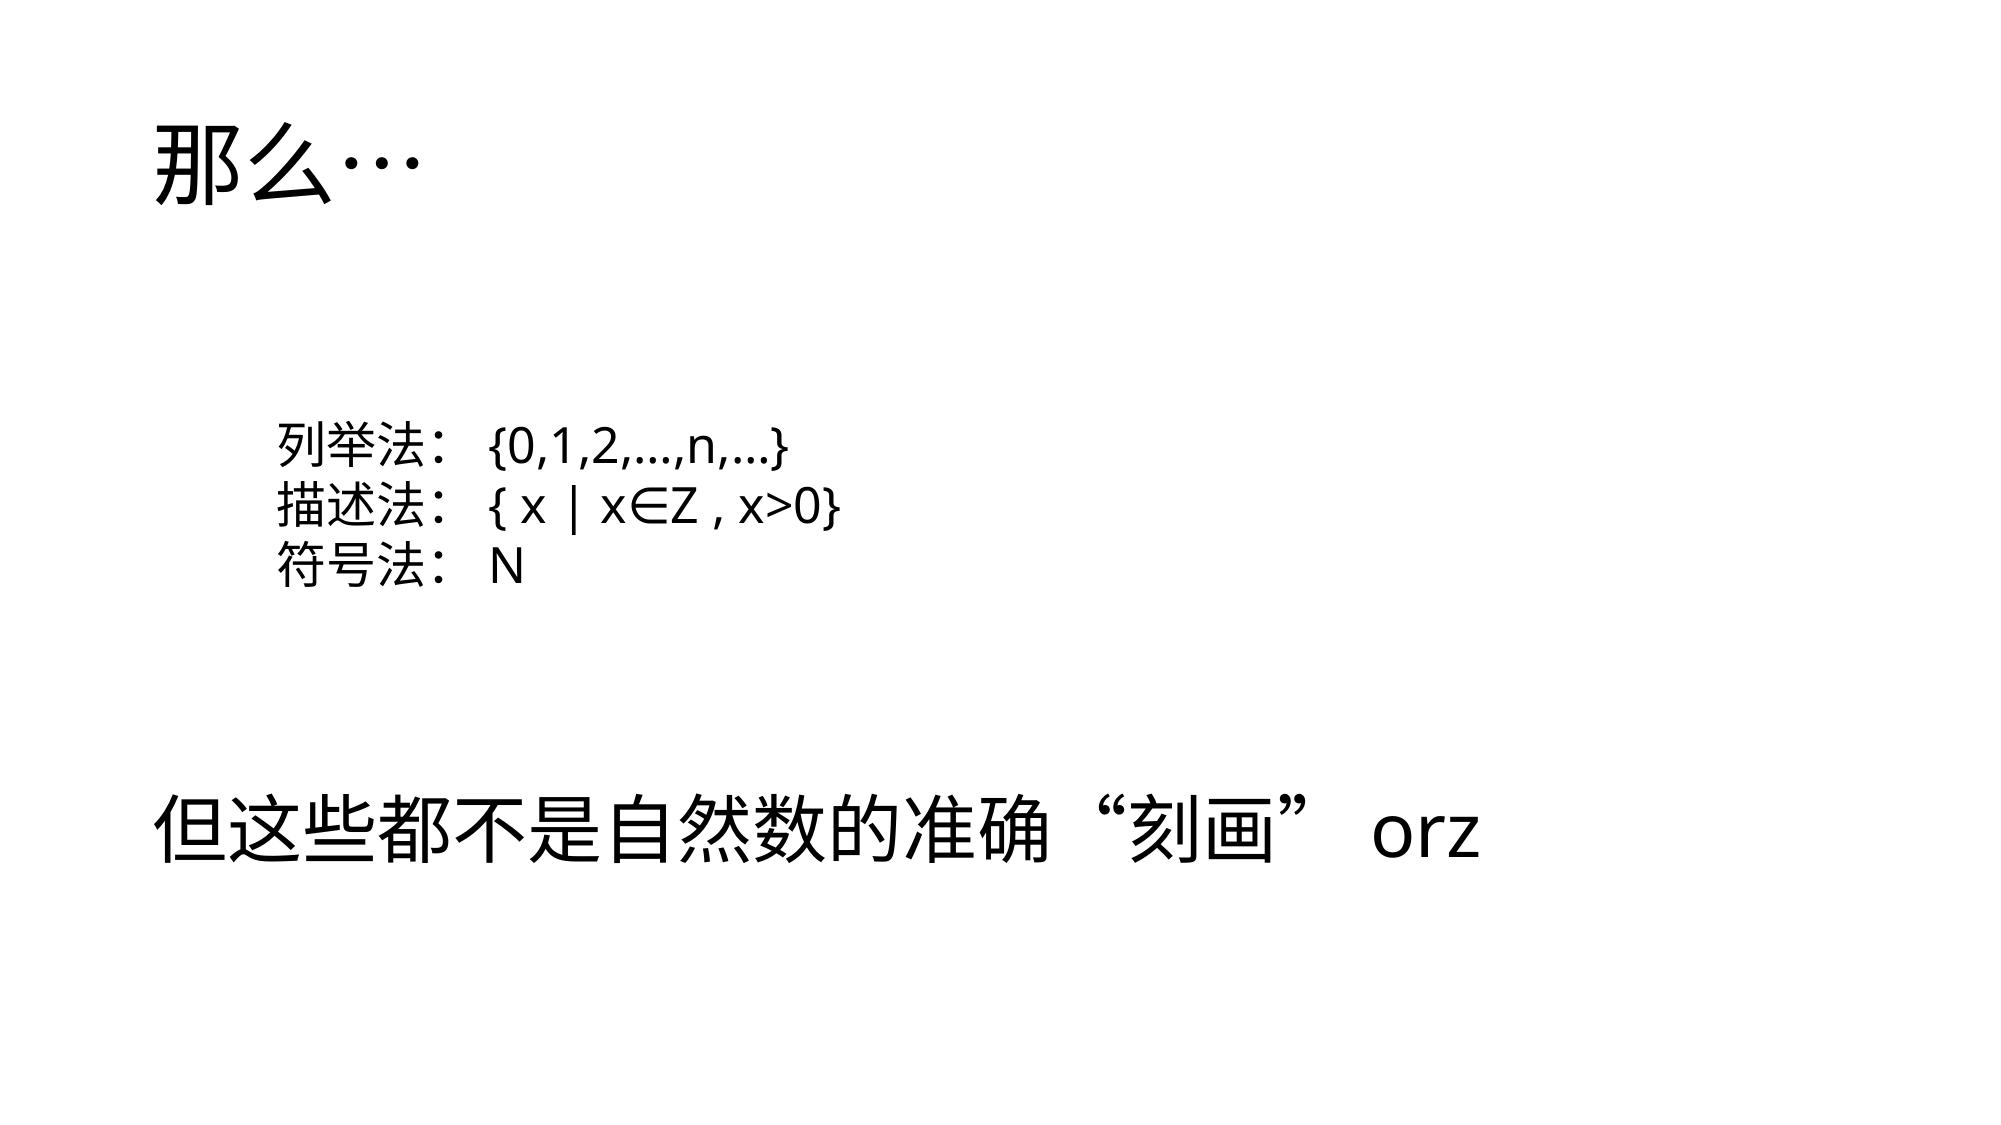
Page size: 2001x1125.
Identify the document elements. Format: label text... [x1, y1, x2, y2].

title 那么… [137, 59, 1863, 278]
text_box 但这些都不是自然数的准确“刻画”orz [137, 774, 1612, 880]
text_box 列举法：{0,1,2,…,n,…} 描述法：{ x | x∈Z , x>0} 符号法：N [262, 405, 1487, 601]
